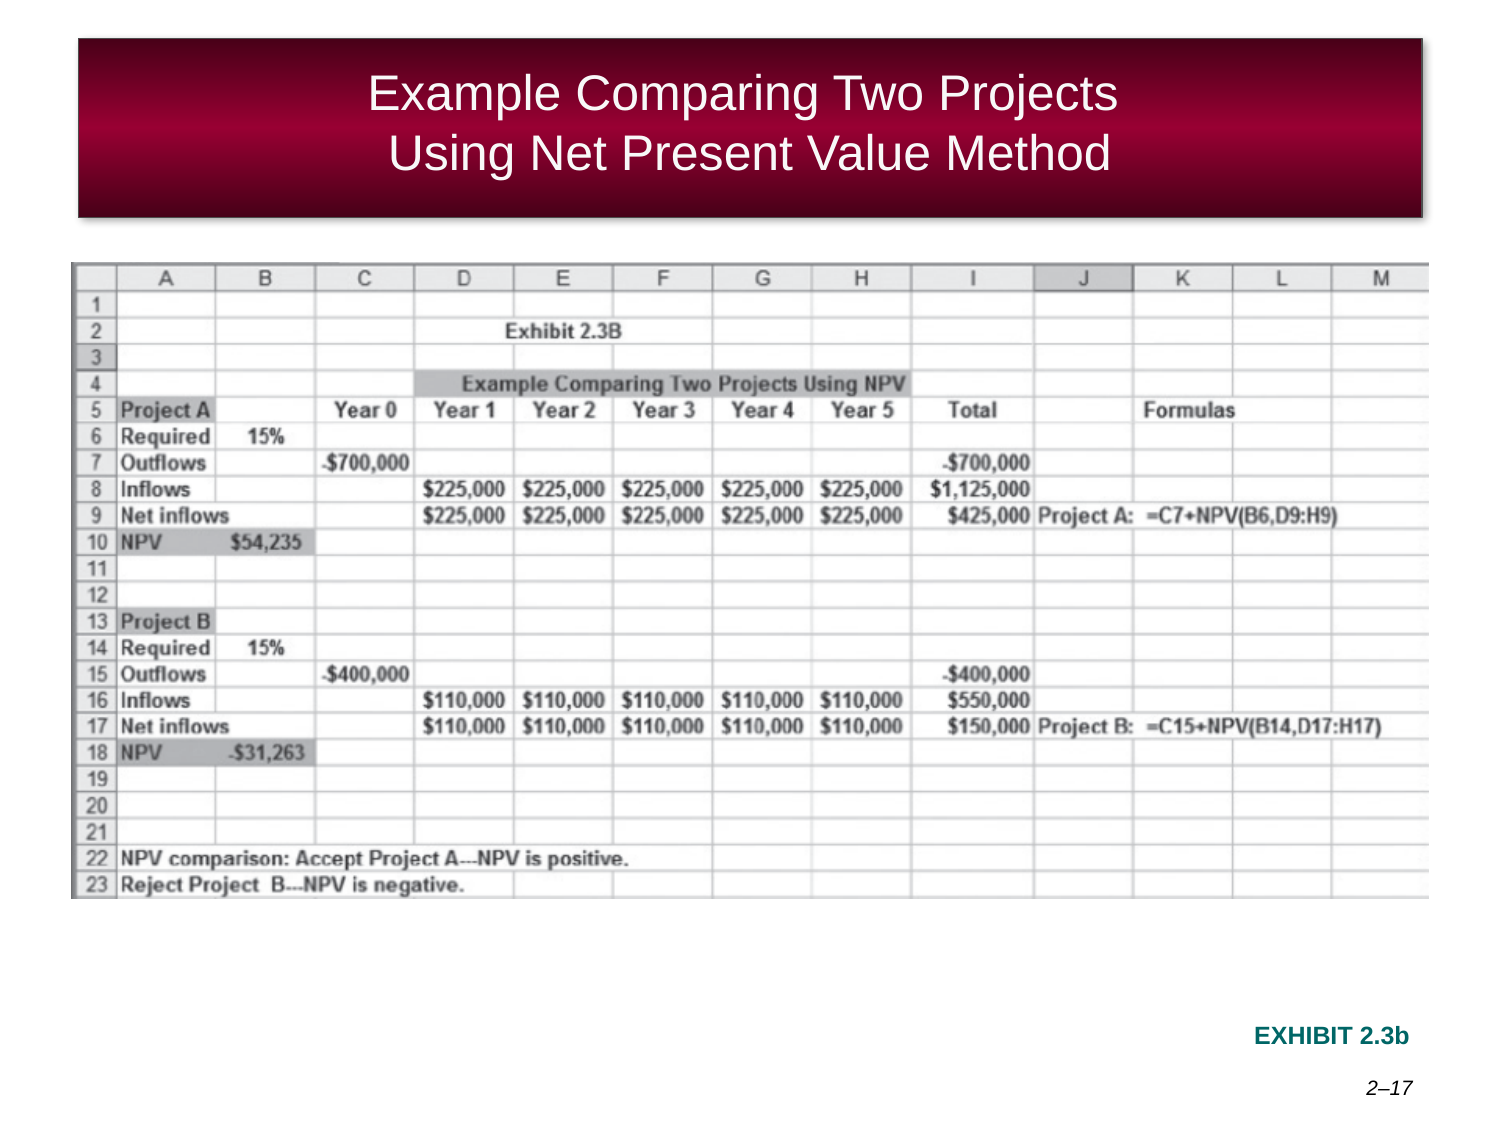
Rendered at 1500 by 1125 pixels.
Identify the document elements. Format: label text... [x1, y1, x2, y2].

picture [71, 262, 1429, 899]
text_box EXHIBIT 2.3b [1215, 1012, 1425, 1058]
title Example Comparing Two Projects Using Net Present Value Method [78, 38, 1423, 218]
slide_number 2–17 [1065, 1074, 1413, 1100]
